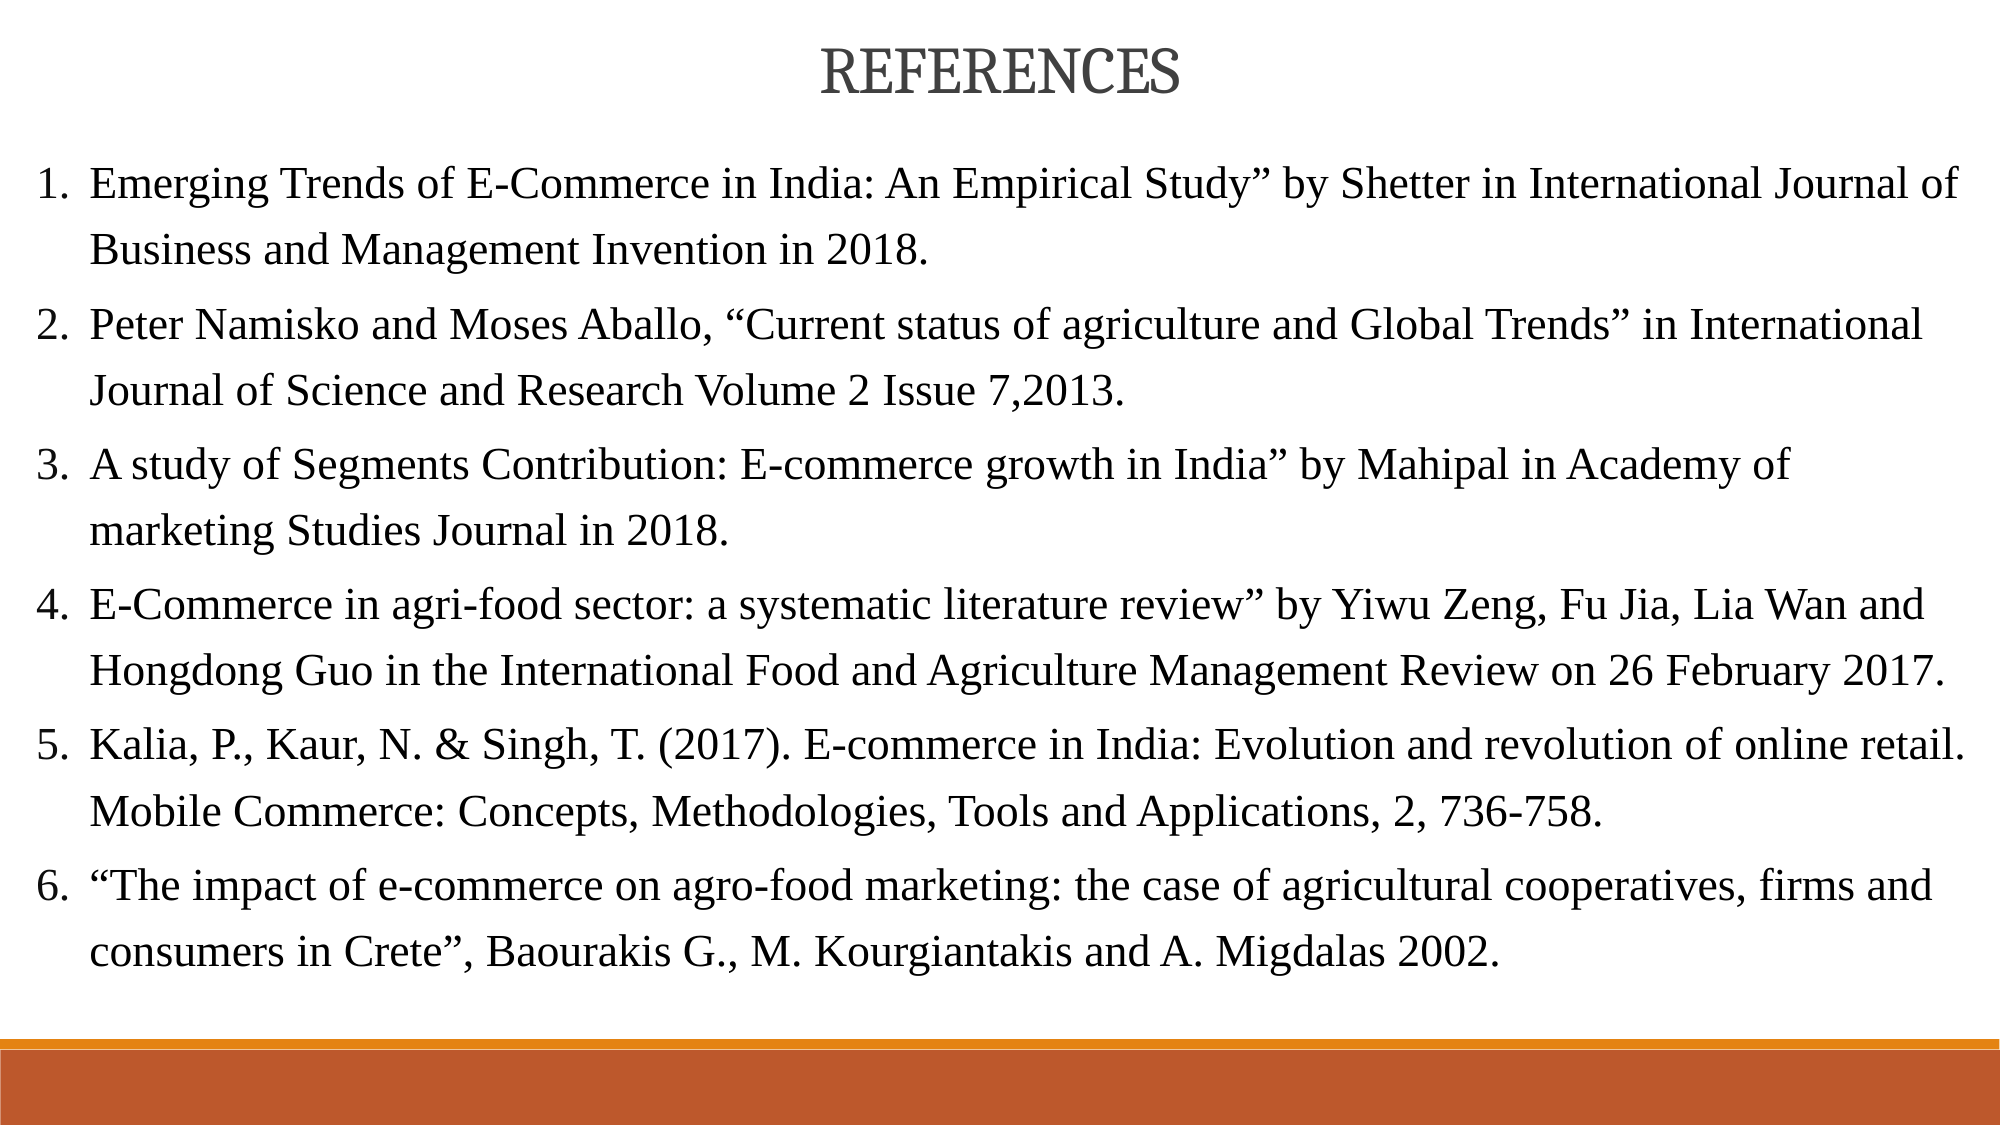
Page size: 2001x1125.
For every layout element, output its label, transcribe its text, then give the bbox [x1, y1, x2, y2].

text_box Emerging Trends of E-Commerce in India: An Empirical Study” by Shetter in International Journal of Business and Management Invention in 2018. Peter Namisko and Moses Aballo, “Current status of agriculture and Global Trends” in International Journal of Science and Research Volume 2 Issue 7,2013. A study of Segments Contribution: E-commerce growth in India” by Mahipal in Academy of marketing Studies Journal in 2018. E-Commerce in agri-food sector: a systematic literature review” by Yiwu Zeng, Fu Jia, Lia Wan and Hongdong Guo in the International Food and Agriculture Management Review on 26 February 2017. Kalia, P., Kaur, N. & Singh, T. (2017). E-commerce in India: Evolution and revolution of online retail. Mobile Commerce: Concepts, Methodologies, Tools and Applications, 2, 736-758. “The impact of e-commerce on agro-food marketing: the case of agricultural cooperatives, firms and consumers in Crete”, Baourakis G., M. Kourgiantakis and A. Migdalas 2002. [21, 134, 2000, 983]
title REFERENCES [0, 21, 2000, 115]
